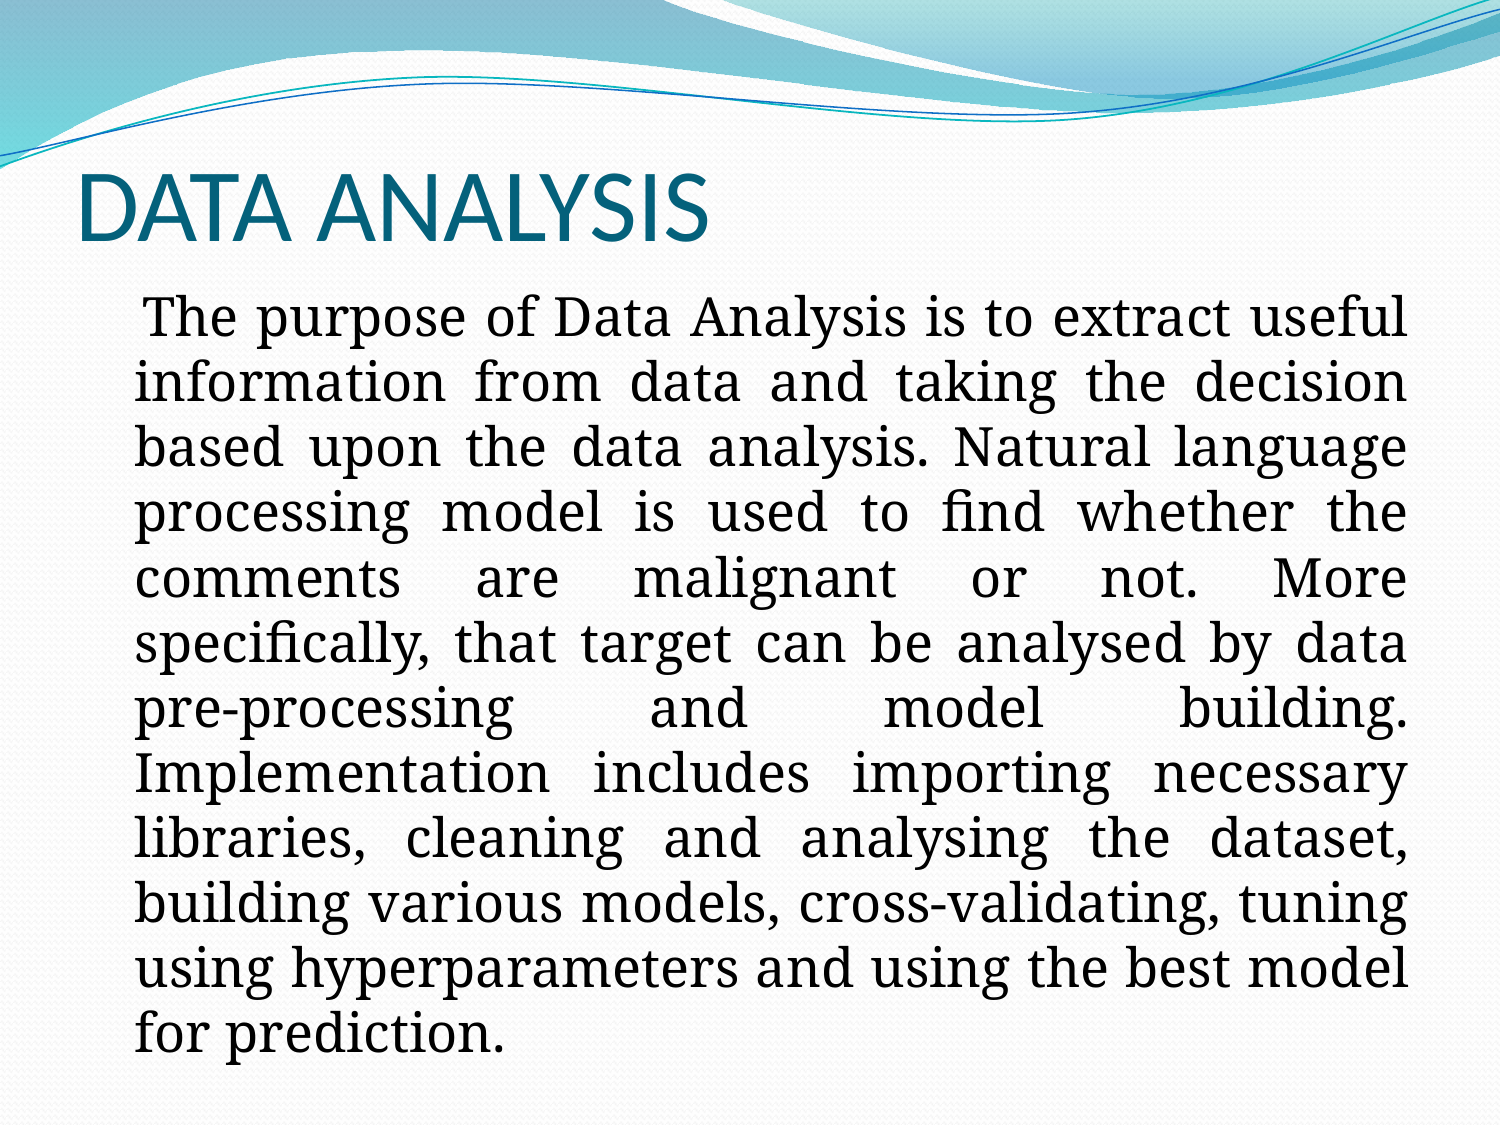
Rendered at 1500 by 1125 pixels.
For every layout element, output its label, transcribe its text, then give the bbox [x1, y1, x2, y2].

list The purpose of Data Analysis is to extract useful information from data and taking the decision based upon the data analysis. Natural language processing model is used to find whether the comments are malignant or not. More specifically, that target can be analysed by data pre-processing and model building. Implementation includes importing necessary libraries, cleaning and analysing the dataset, building various models, cross-validating, tuning using hyperparameters and using the best model for prediction. [75, 275, 1425, 1075]
title DATA ANALYSIS [75, 75, 1425, 263]
